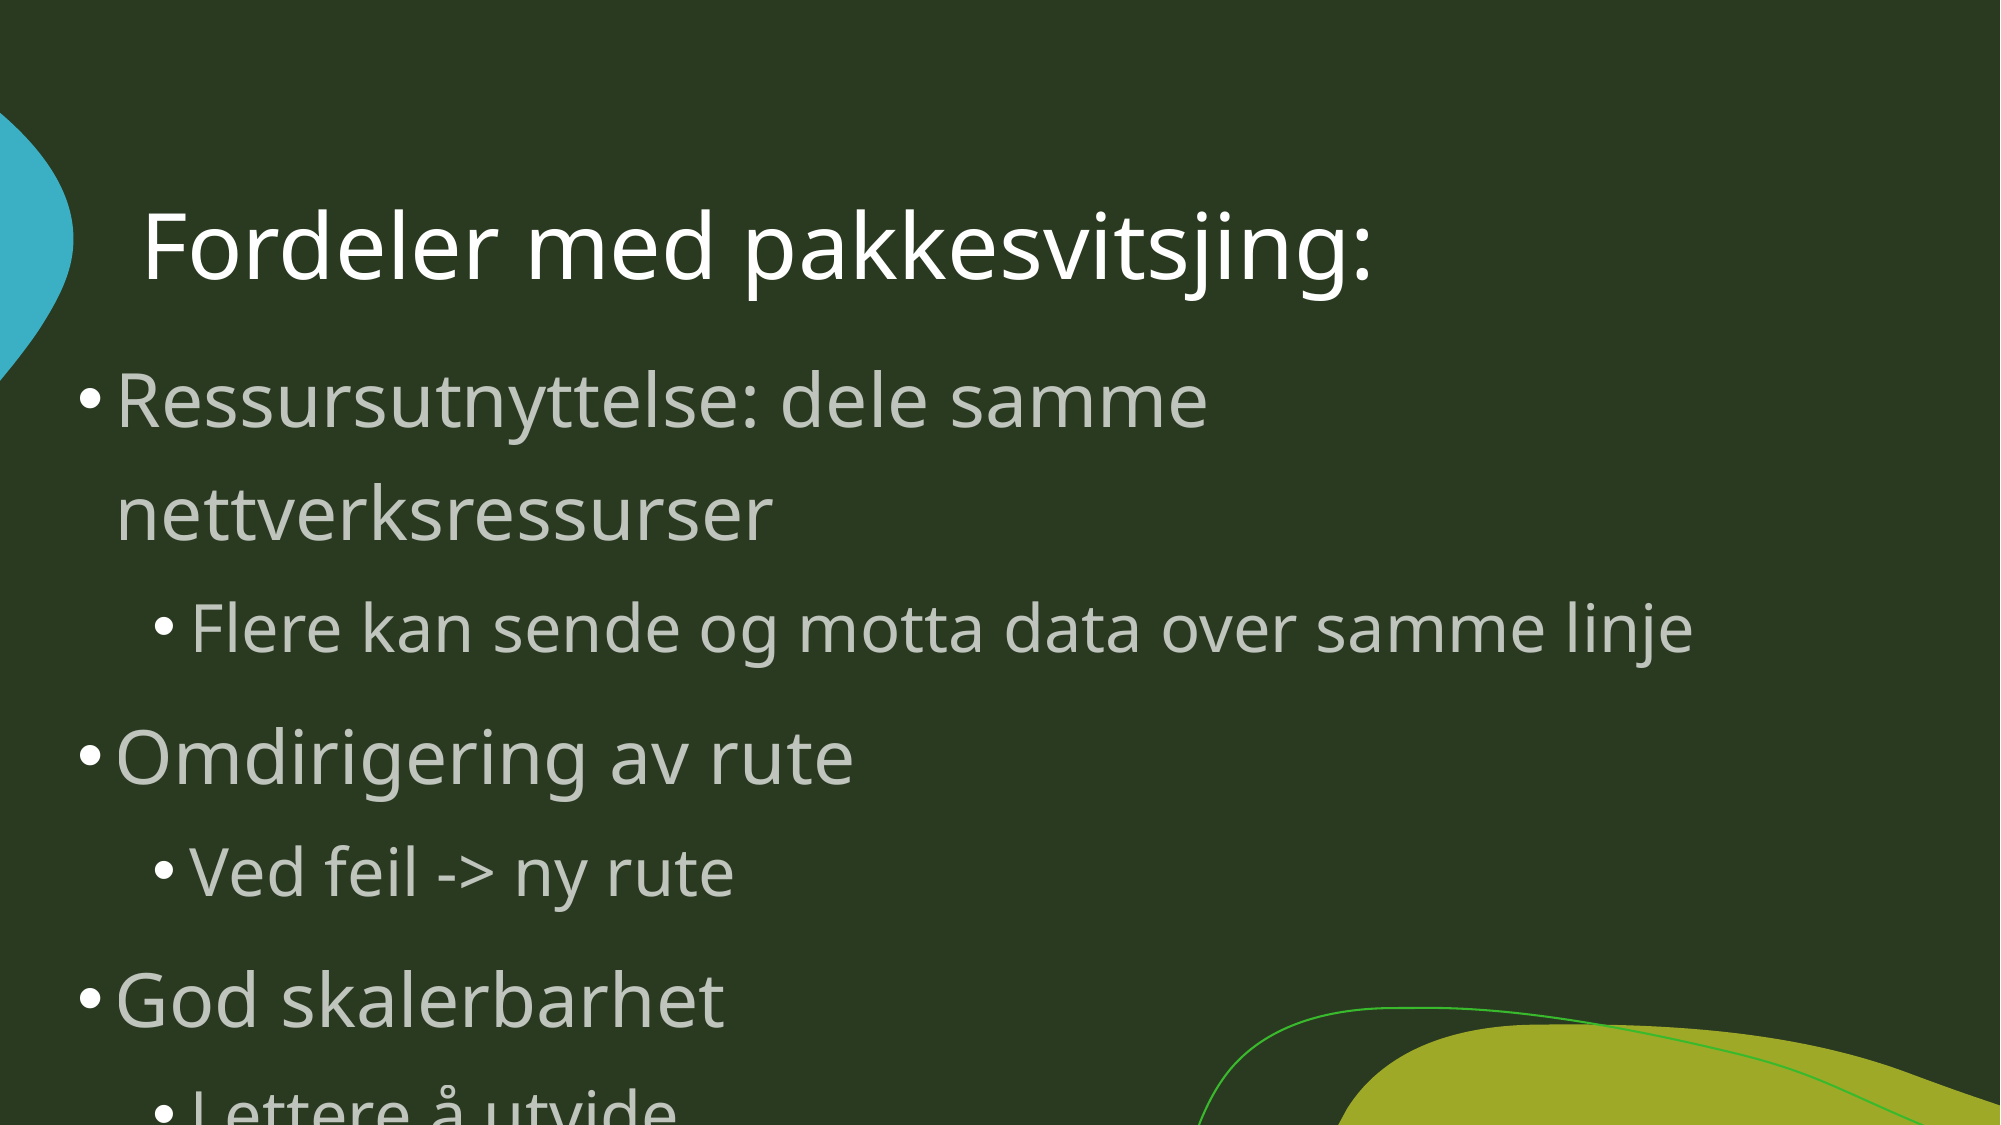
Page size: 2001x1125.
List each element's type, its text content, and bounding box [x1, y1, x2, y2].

list Ressursutnyttelse: dele samme nettverksressurser Flere kan sende og motta data over samme linje Omdirigering av rute Ved feil -> ny rute God skalerbarhet Lettere å utvide [62, 322, 1900, 1046]
title Fordeler med pakkesvitsjing: [125, 125, 1875, 322]
